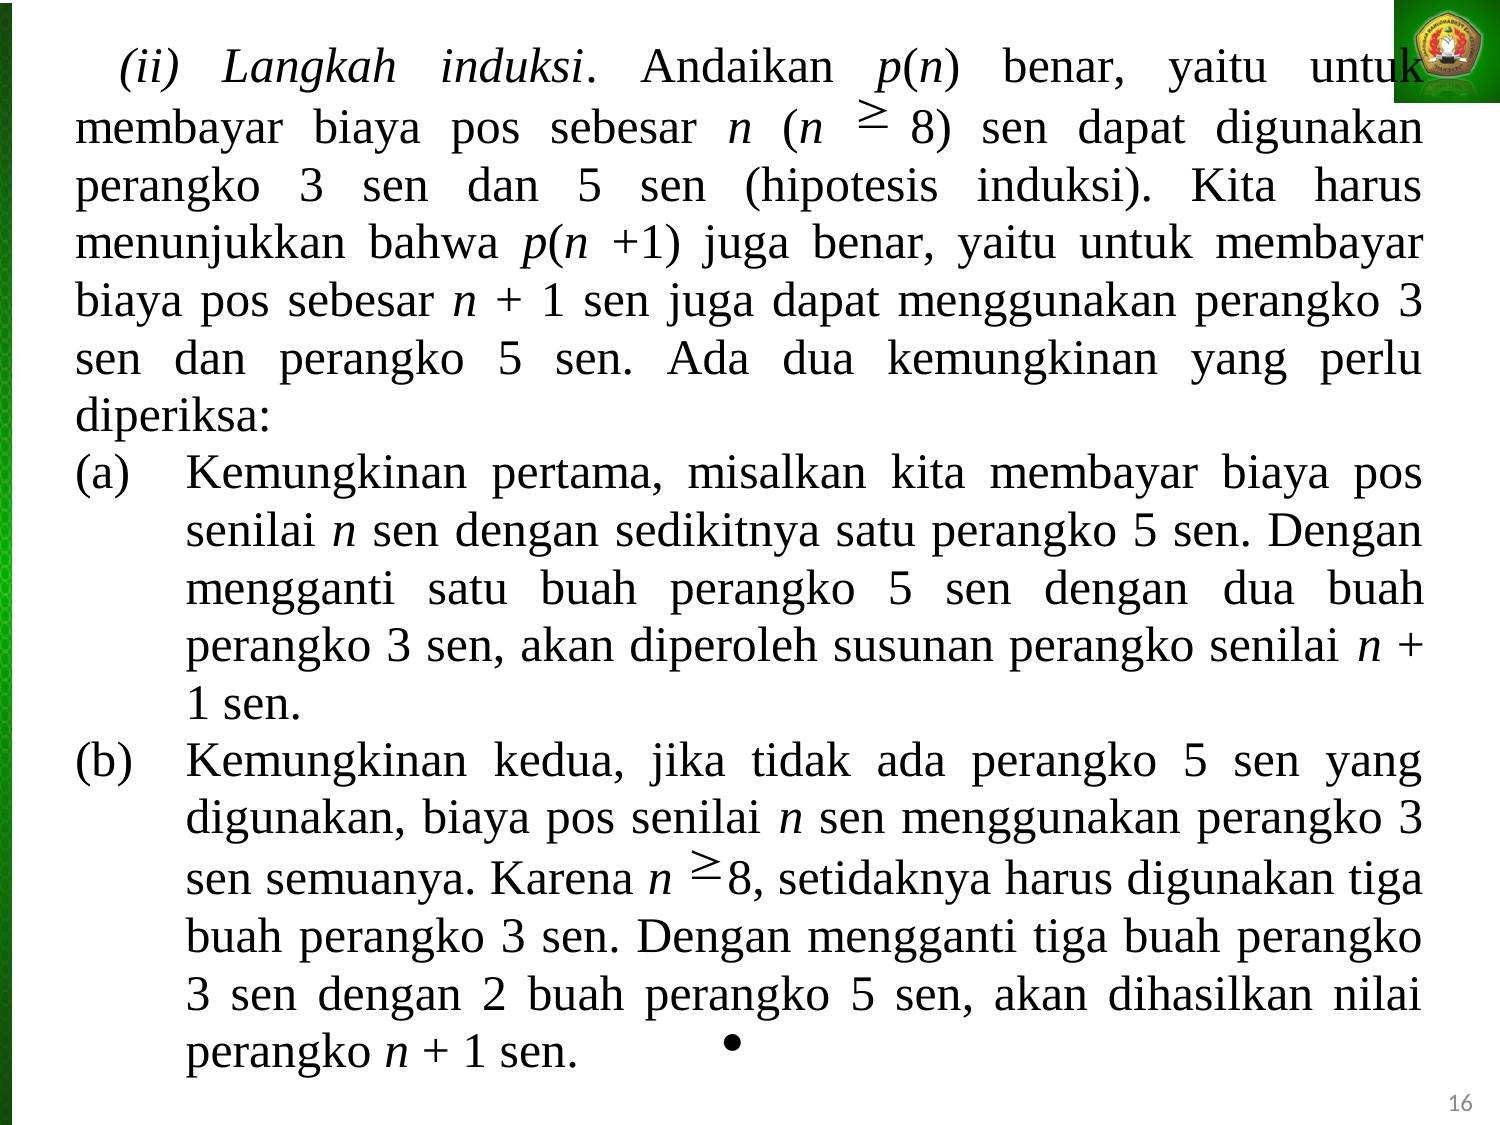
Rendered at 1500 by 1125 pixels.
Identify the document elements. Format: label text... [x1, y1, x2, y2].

slide_number 16 [1148, 1078, 1489, 1125]
picture [0, 3, 12, 1125]
picture [1394, 0, 1500, 103]
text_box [74, 37, 1426, 1081]
